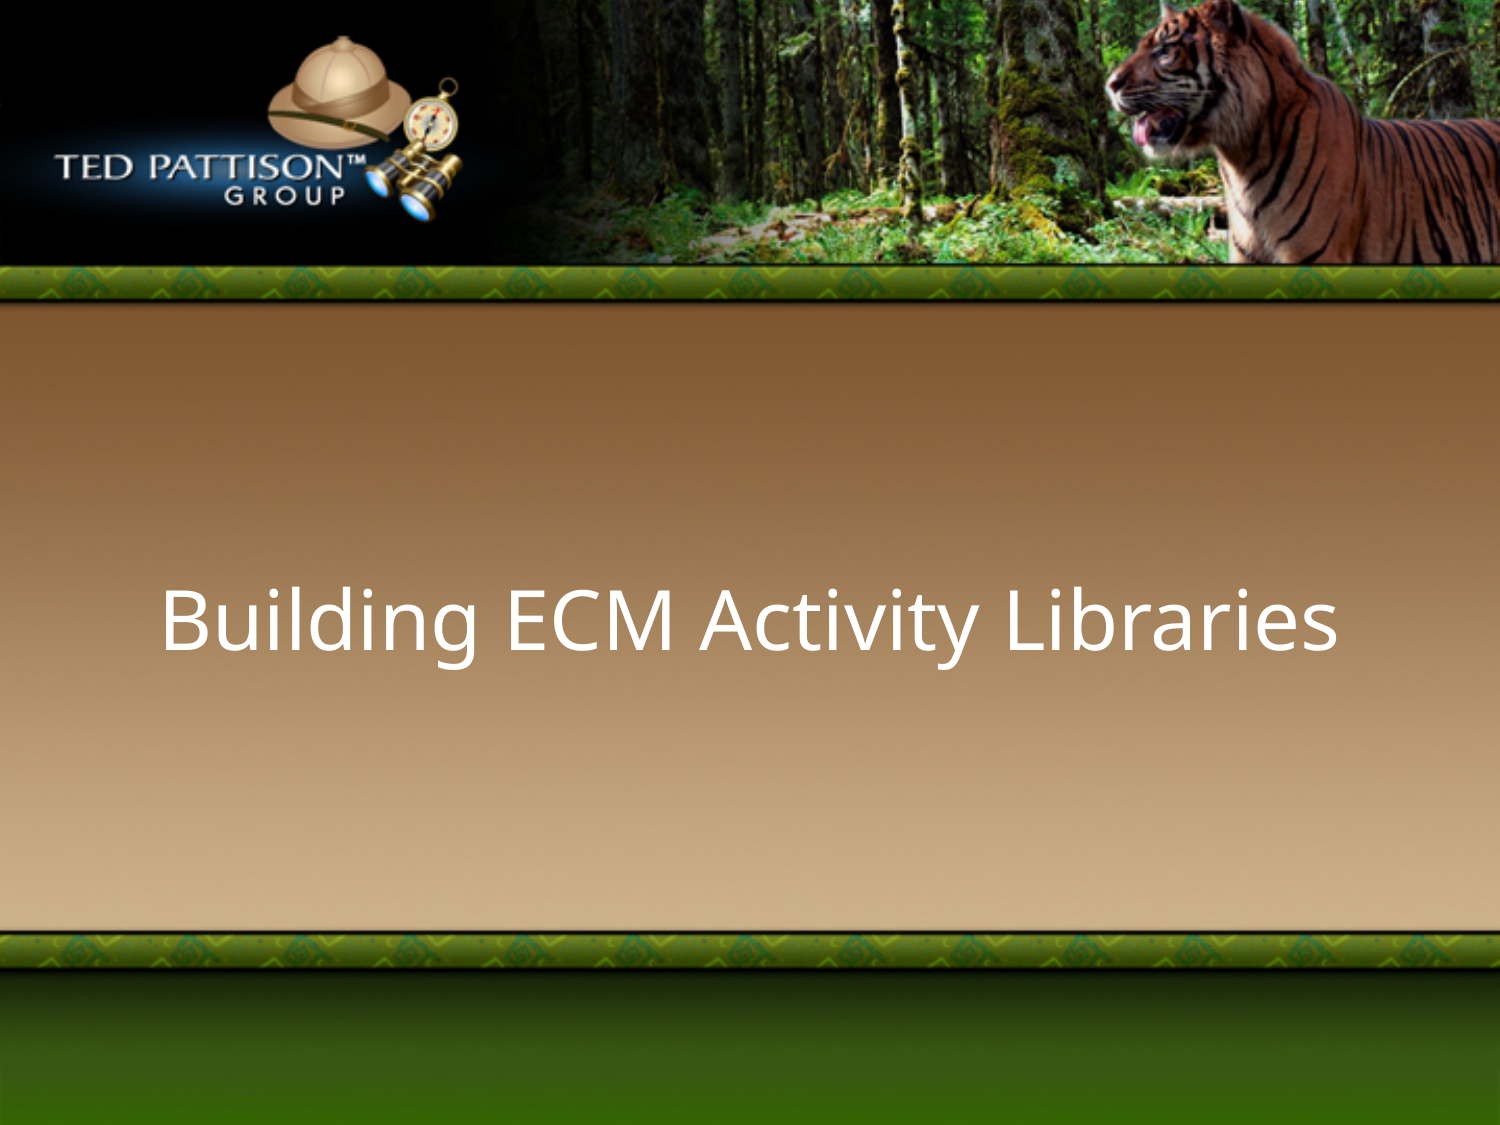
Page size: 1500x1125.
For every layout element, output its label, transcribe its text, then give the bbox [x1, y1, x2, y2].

picture [0, 0, 1500, 1125]
title Building ECM Activity Libraries [49, 433, 1451, 676]
